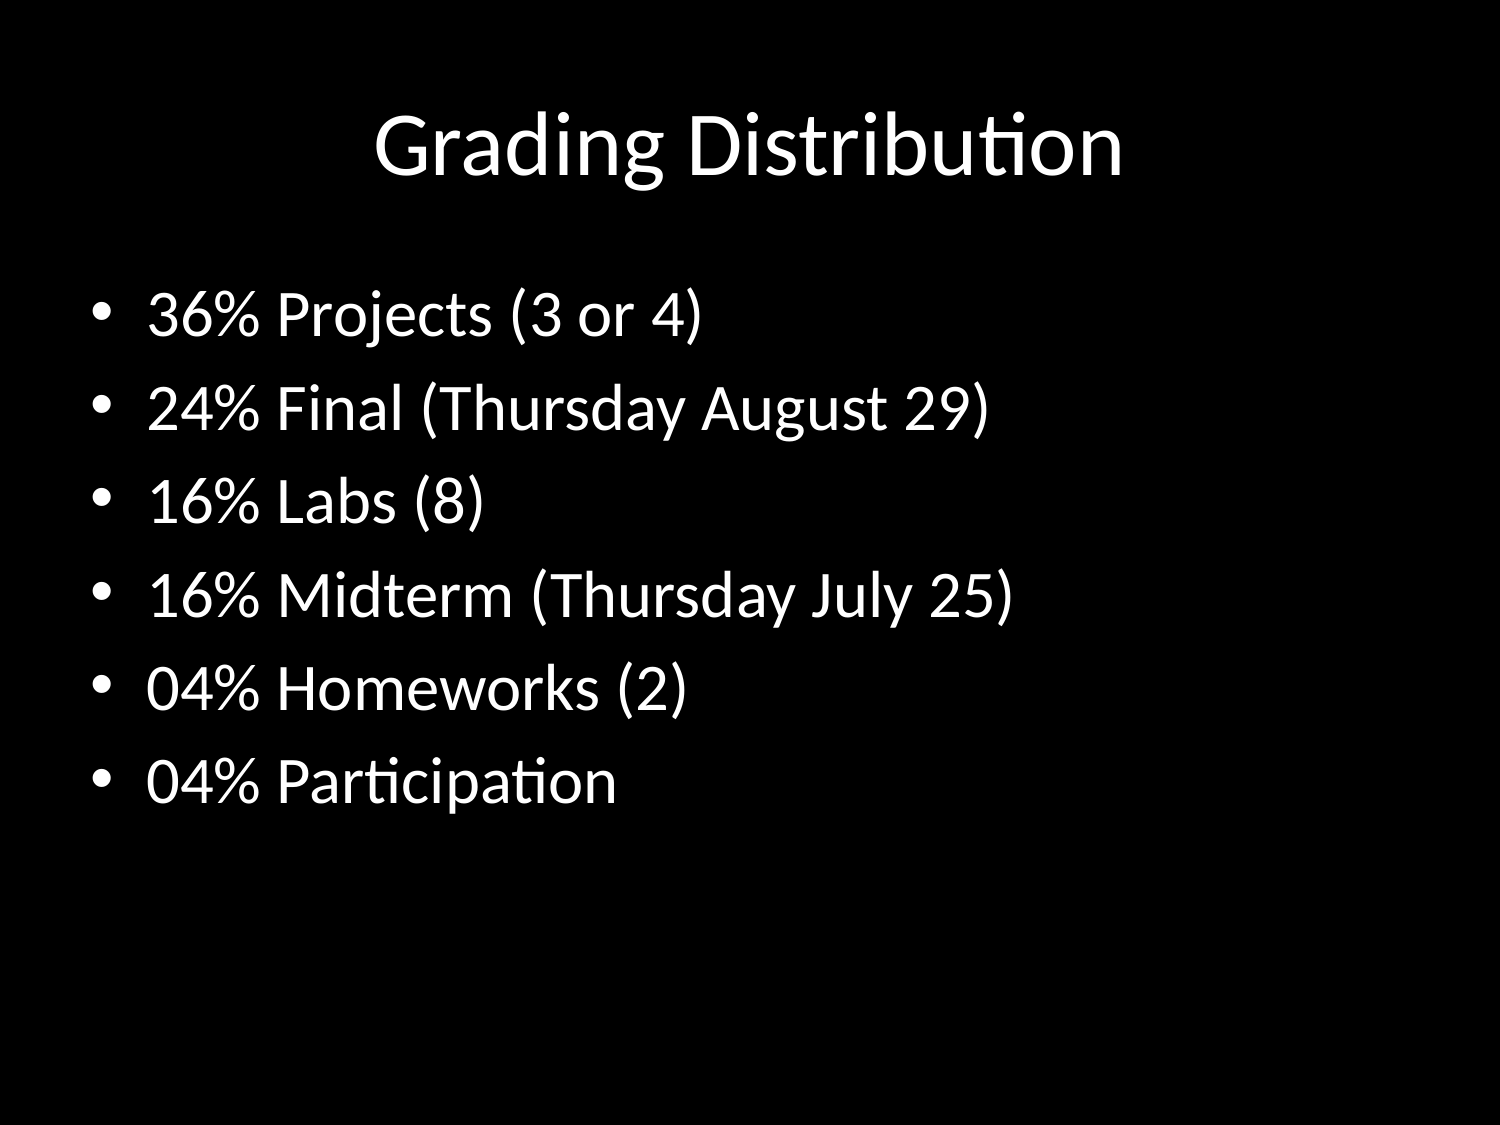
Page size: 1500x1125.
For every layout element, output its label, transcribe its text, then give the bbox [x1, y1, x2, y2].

list 36% Projects (3 or 4) 24% Final (Thursday August 29) 16% Labs (8) 16% Midterm (Thursday July 25) 04% Homeworks (2) 04% Participation [75, 262, 1425, 1005]
title Grading Distribution [75, 45, 1425, 233]
